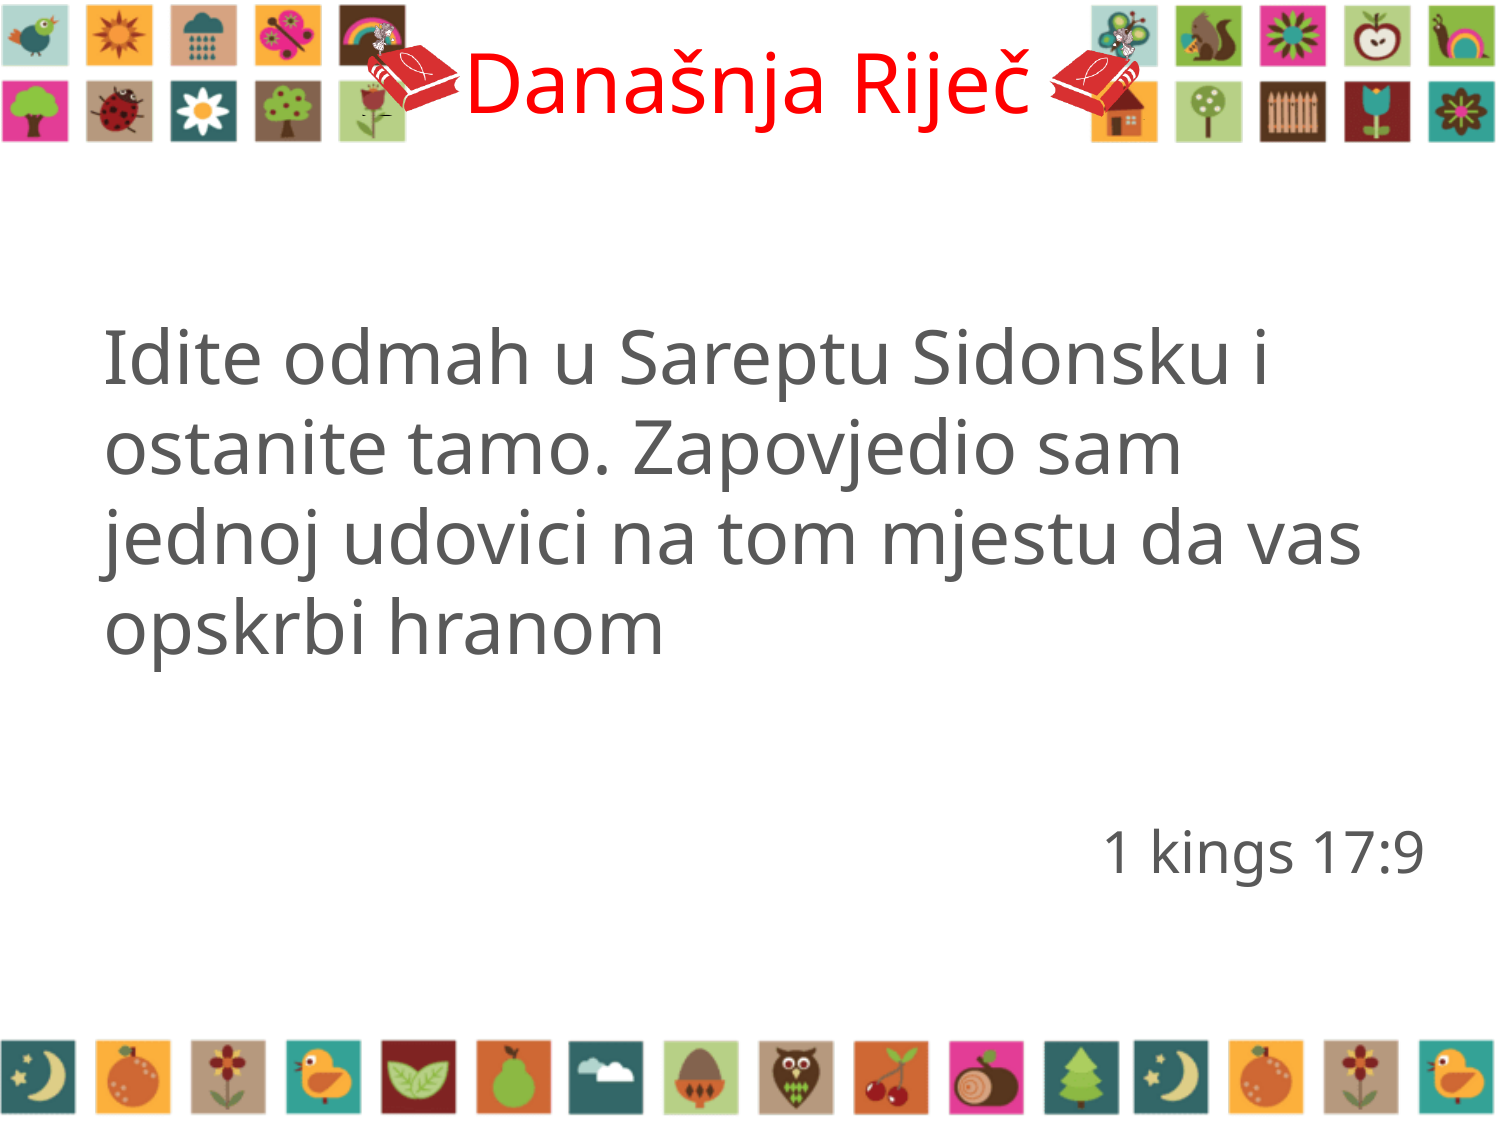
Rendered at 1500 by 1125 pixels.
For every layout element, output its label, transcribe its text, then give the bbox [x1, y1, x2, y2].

picture [0, 3, 492, 150]
text_box Idite odmah u Sareptu Sidonsku i ostanite tamo. Zapovjedio sam jednoj udovici na tom mjestu da vas opskrbi hranom [88, 302, 1436, 678]
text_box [0, 1028, 1500, 1118]
text_box 1 kings 17:9 [808, 807, 1441, 893]
picture [1017, 3, 1500, 150]
text_box Današnja Riječ [425, 22, 1078, 138]
